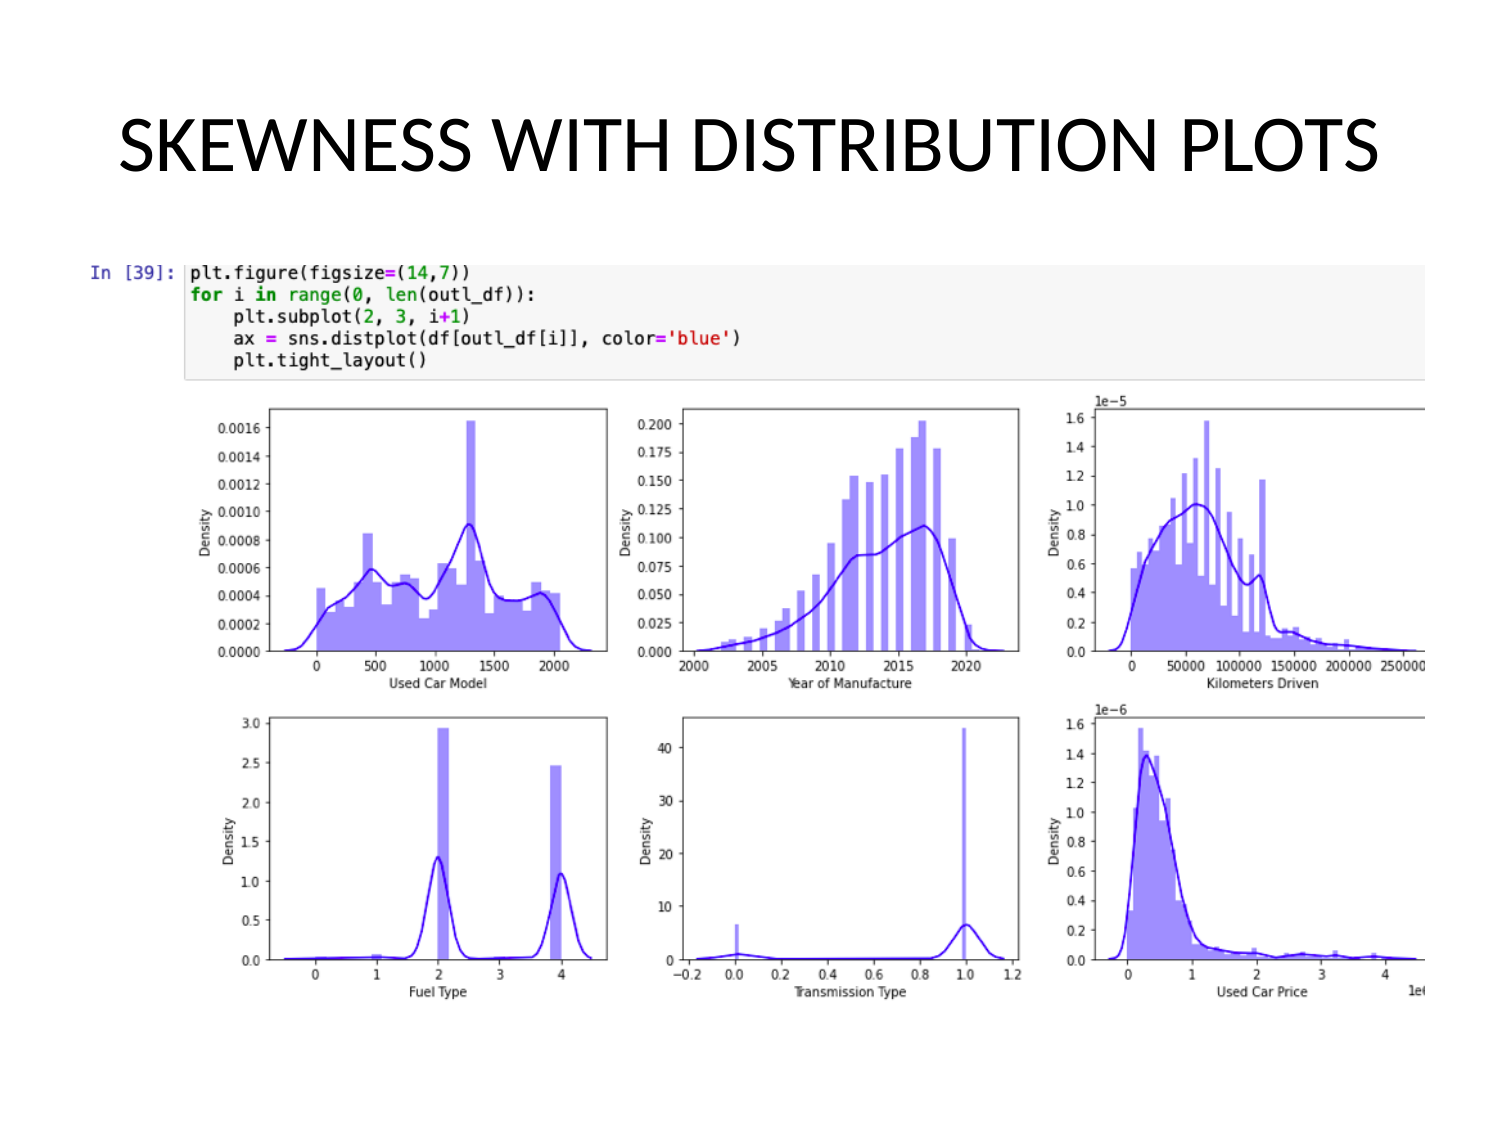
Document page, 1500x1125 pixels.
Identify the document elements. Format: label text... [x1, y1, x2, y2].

title SKEWNESS WITH DISTRIBUTION PLOTS [75, 45, 1425, 233]
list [74, 264, 1426, 1003]
